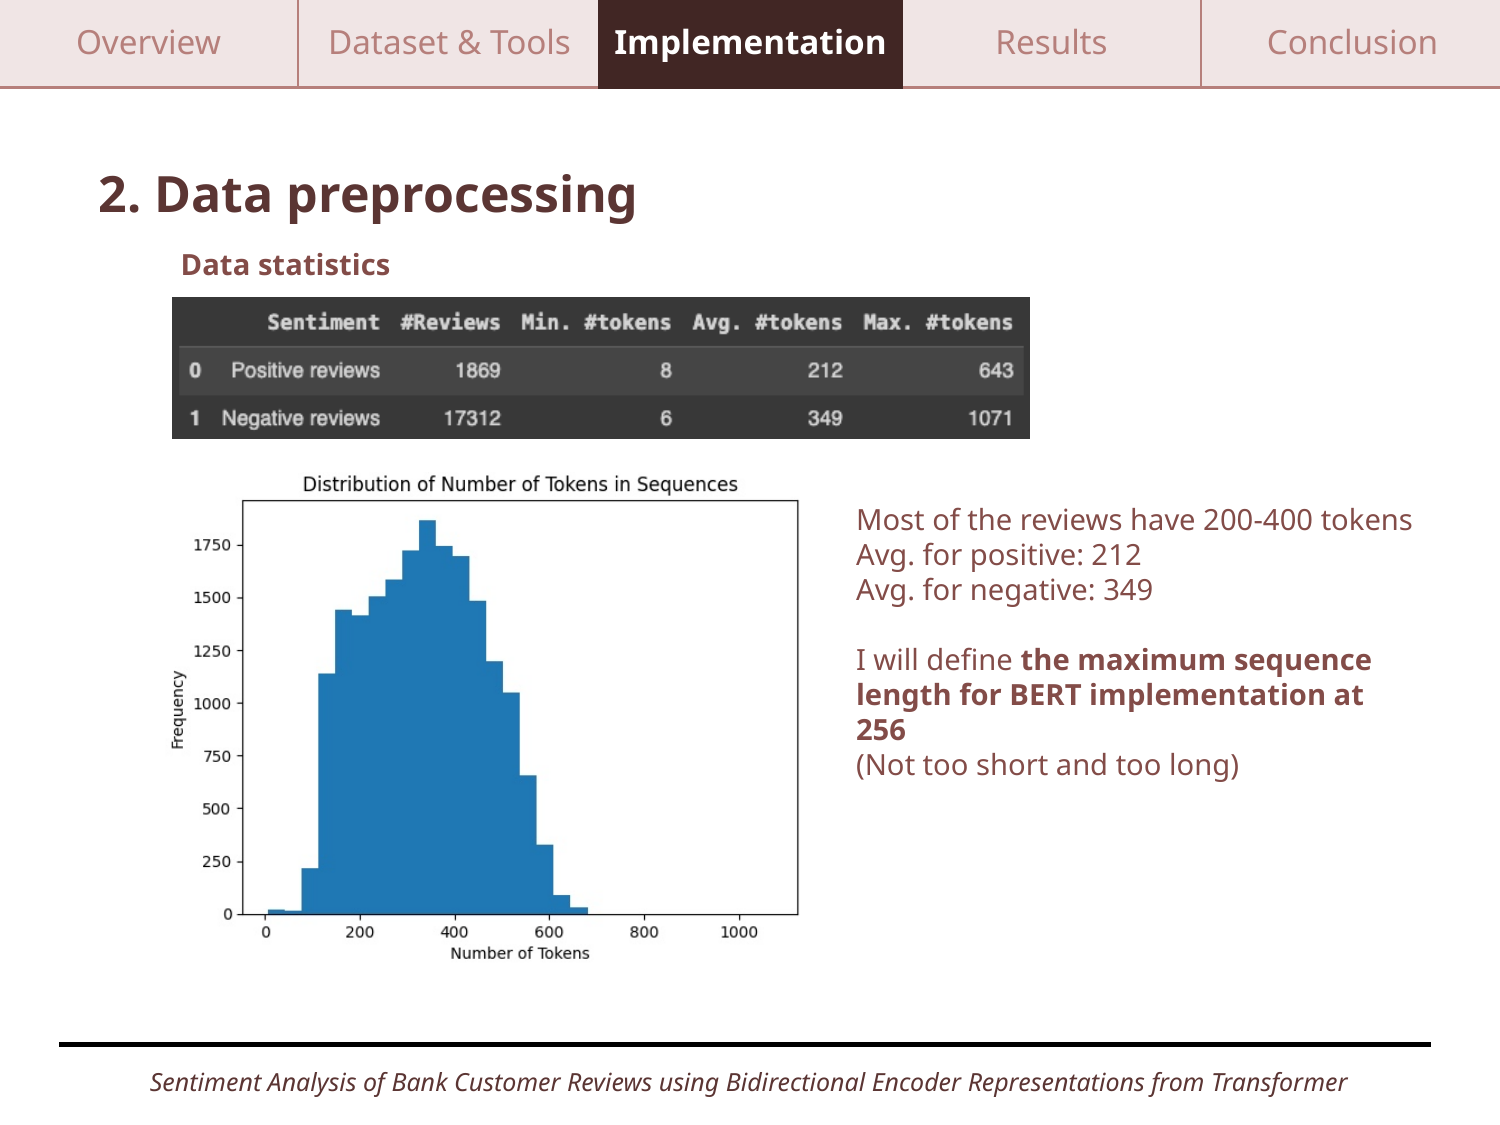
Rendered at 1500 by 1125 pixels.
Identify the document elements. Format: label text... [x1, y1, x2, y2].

text_box Results [903, 0, 1200, 80]
picture [165, 472, 802, 963]
text_box 2. Data preprocessing [84, 155, 654, 230]
text_box Most of the reviews have 200-400 tokens Avg. for positive: 212 Avg. for negative: 349 I will define the maximum sequence length for BERT implementation at 256 (Not too short and too long) [841, 493, 1431, 789]
text_box Results [903, 81, 1200, 89]
text_box Data statistics [165, 239, 430, 289]
text_box Overview [0, 0, 297, 89]
text_box Dataset & Tools [297, 0, 598, 80]
text_box Dataset & Tools [297, 81, 598, 89]
picture [172, 297, 1030, 439]
text_box Sentiment Analysis of Bank Customer Reviews using Bidirectional Encoder Representations from Transformer [135, 1059, 1365, 1105]
text_box Implementation [598, 81, 903, 89]
text_box Conclusion [1200, 0, 1500, 89]
text_box Implementation [598, 0, 903, 80]
text_box [0, 89, 1500, 1125]
